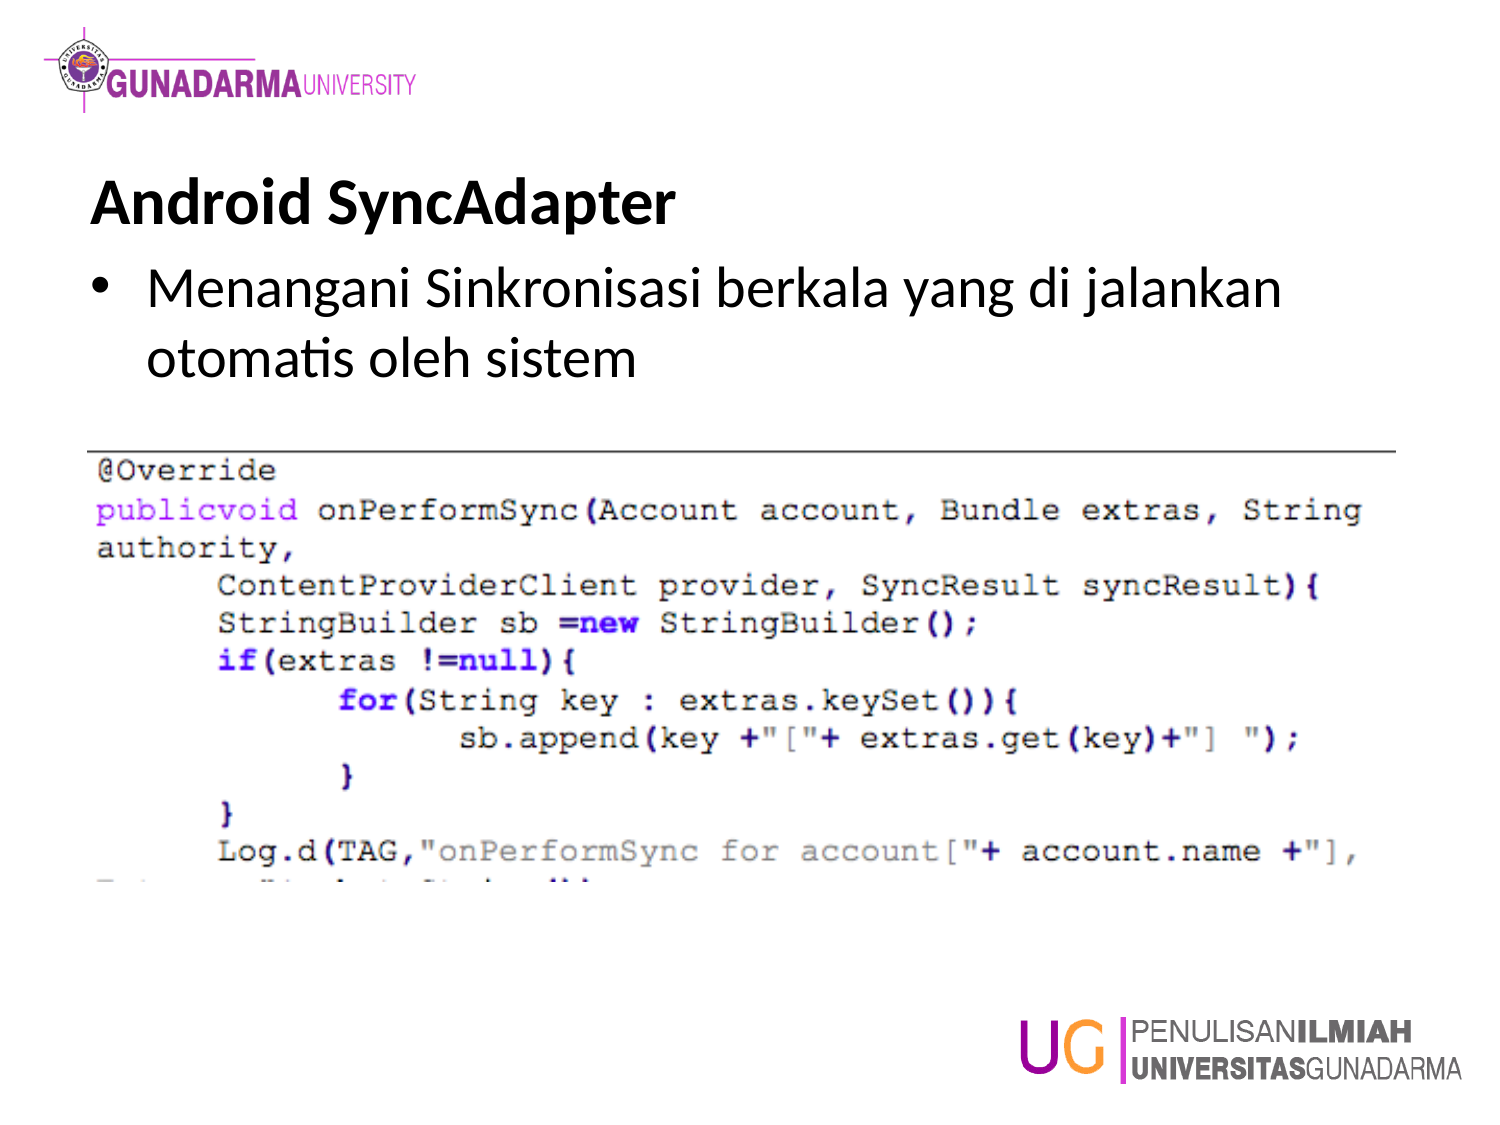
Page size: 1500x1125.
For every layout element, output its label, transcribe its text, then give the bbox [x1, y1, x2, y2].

list Android SyncAdapter Menangani Sinkronisasi berkala yang di jalankan otomatis oleh sistem [75, 149, 1425, 1005]
picture [12, 12, 475, 113]
picture [987, 974, 1476, 1115]
picture [87, 449, 1396, 882]
